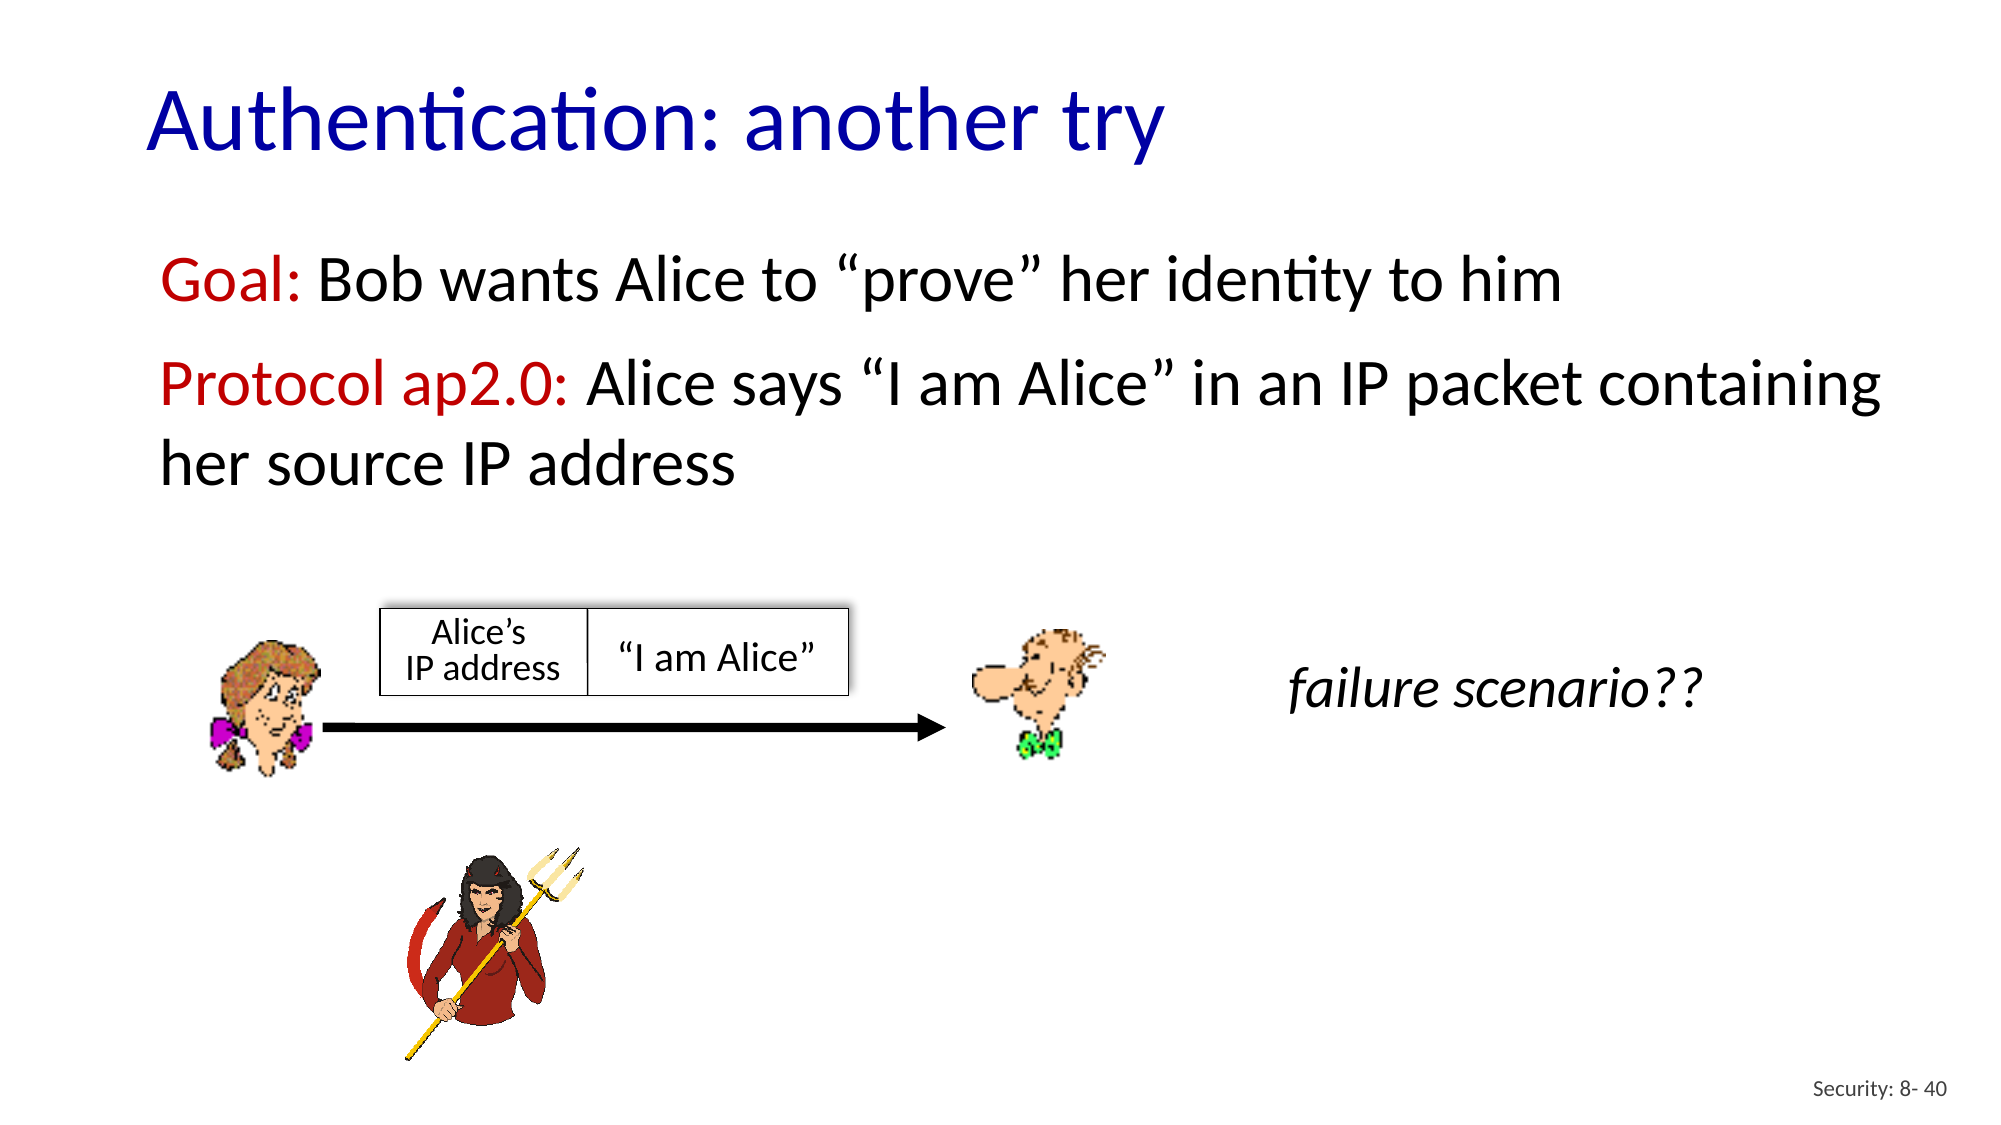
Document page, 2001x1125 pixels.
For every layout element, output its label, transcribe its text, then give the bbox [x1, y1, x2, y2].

text_box [322, 721, 946, 734]
text_box Protocol ap2.0: Alice says “I am Alice” in an IP packet containing her source IP address [145, 331, 1937, 507]
text_box failure scenario?? [1273, 641, 1720, 727]
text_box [380, 608, 849, 698]
picture [972, 629, 1106, 766]
slide_number Security: 8- 40 [1512, 1056, 1963, 1117]
text_box Goal: Bob wants Alice to “prove” her identity to him [124, 236, 1713, 395]
picture [405, 847, 584, 1061]
title Authentication: another try [131, 47, 1856, 195]
picture [206, 640, 321, 783]
